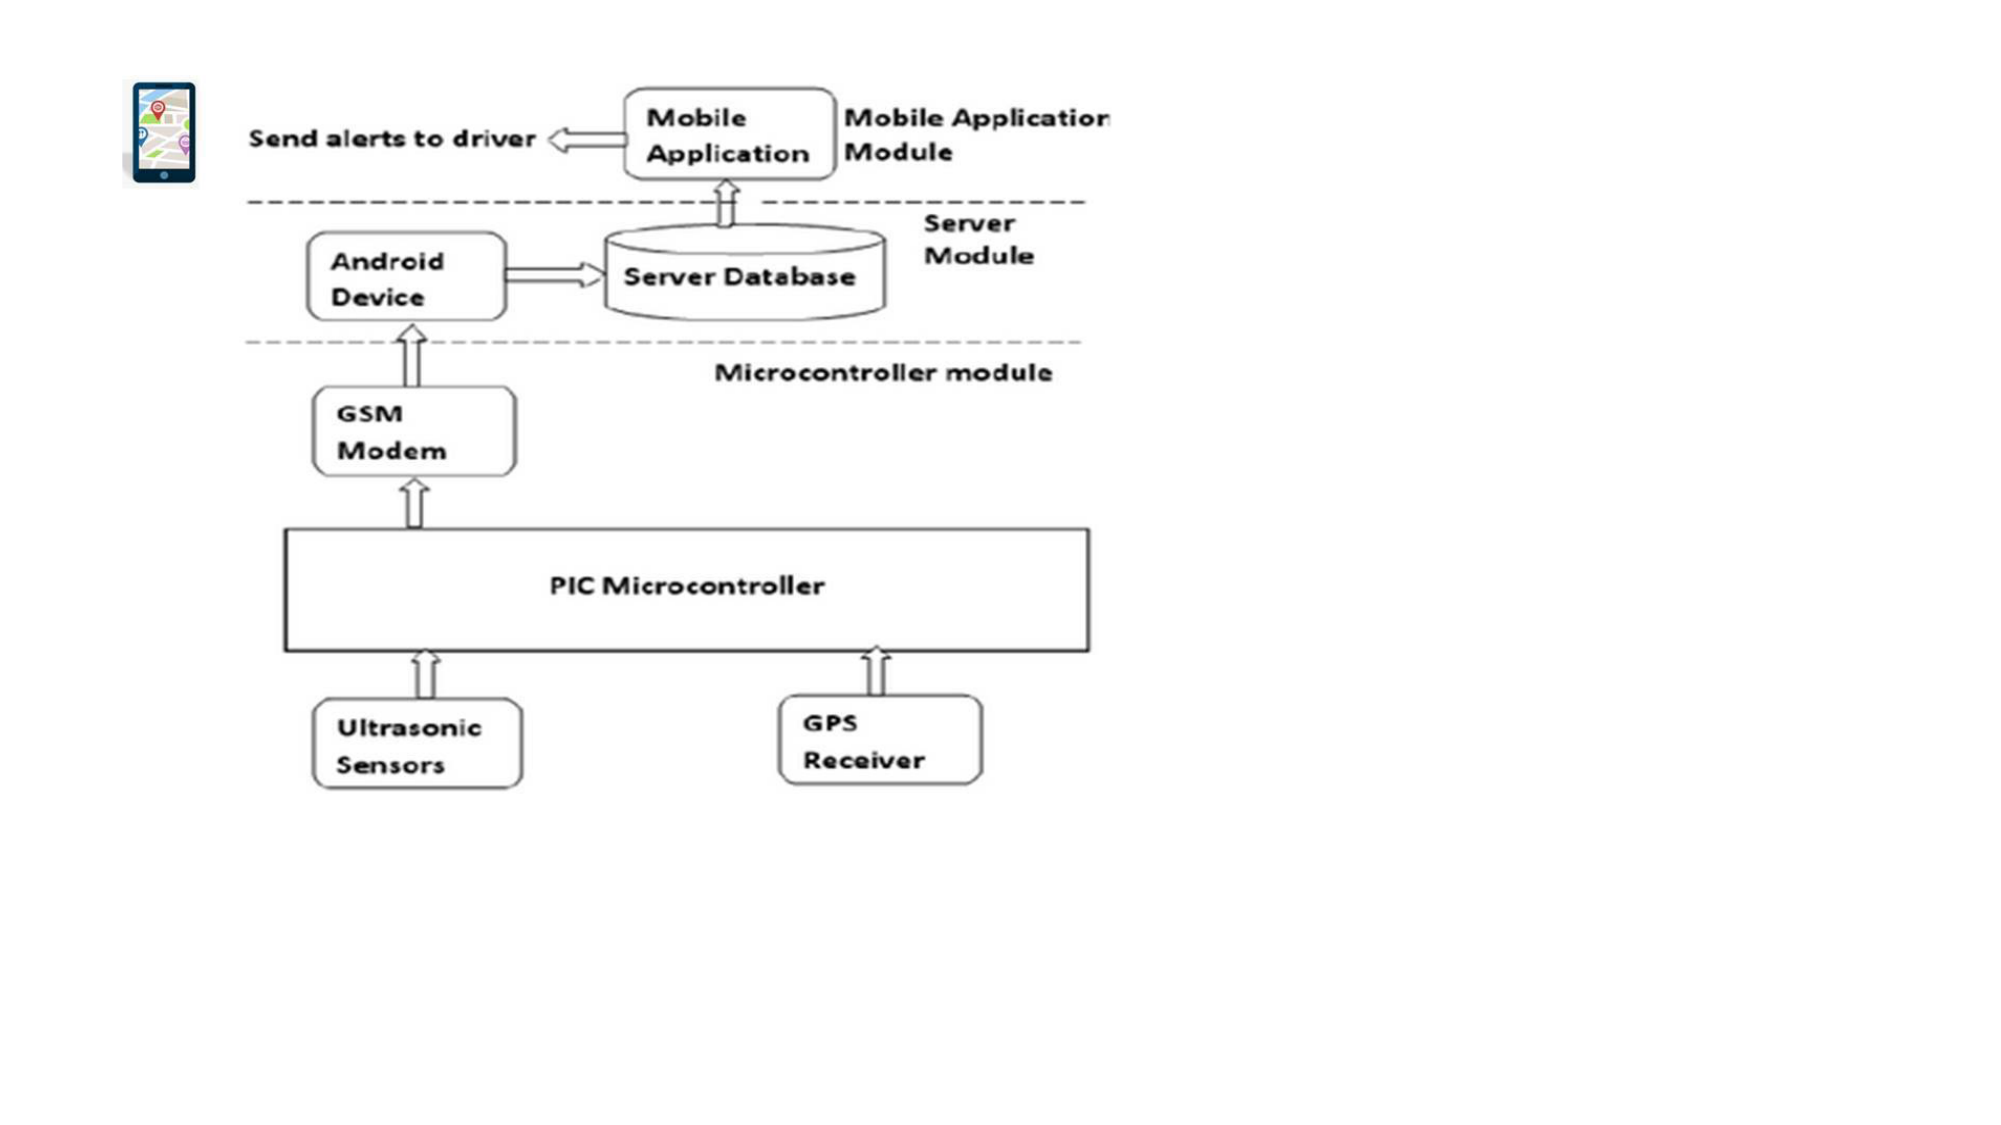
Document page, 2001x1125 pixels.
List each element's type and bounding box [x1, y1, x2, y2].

list [122, 59, 1142, 813]
